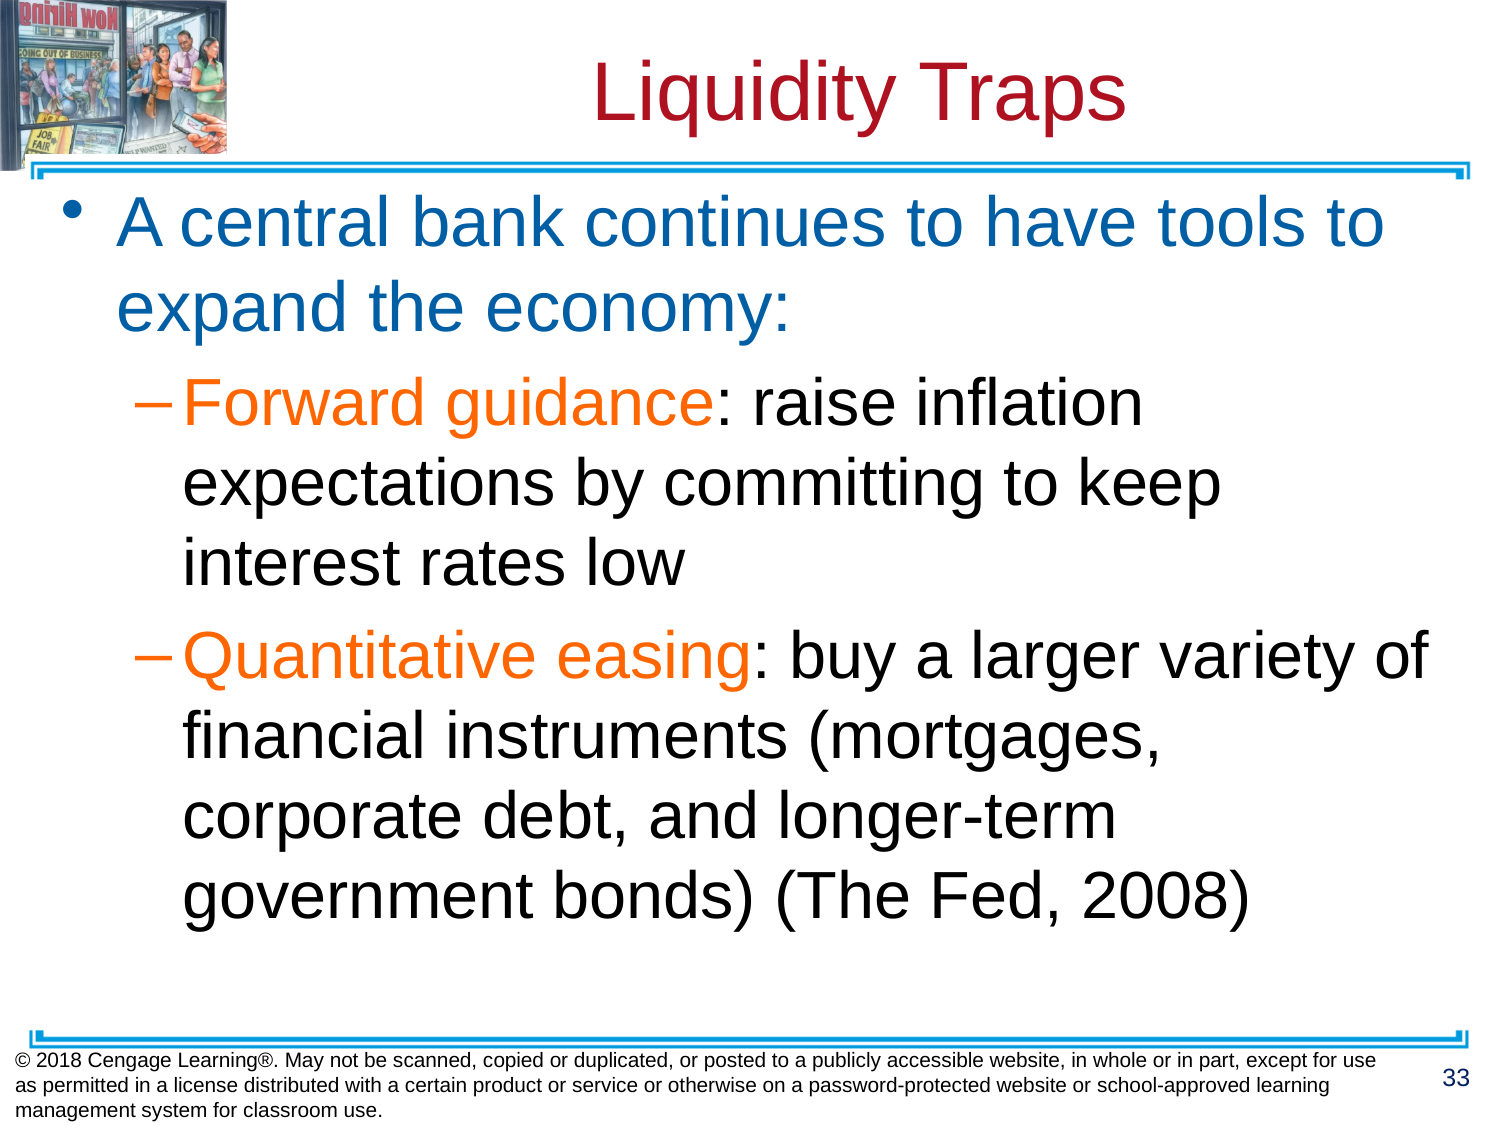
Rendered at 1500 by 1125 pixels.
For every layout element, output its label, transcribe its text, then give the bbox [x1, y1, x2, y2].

slide_number 33 [1412, 1052, 1500, 1117]
title Liquidity Traps [219, 16, 1500, 158]
picture [25, 1024, 45, 1043]
footer © 2018 Cengage Learning®. May not be scanned, copied or duplicated, or posted to a publicly accessible website, in whole or in part, except for use as permitted in a license distributed with a certain product or service or otherwise on a password-protected website or school-approved learning management system for classroom use. [0, 1043, 1412, 1125]
picture [1455, 1024, 1475, 1053]
list A central bank continues to have tools to expand the economy: Forward guidance: raise inflation expectations by committing to keep interest rates low Quantitative easing: buy a larger variety of financial instruments (mortgages, corporate debt, and longer-term government bonds) (The Fed, 2008) [45, 168, 1455, 1055]
picture [0, 0, 1475, 186]
